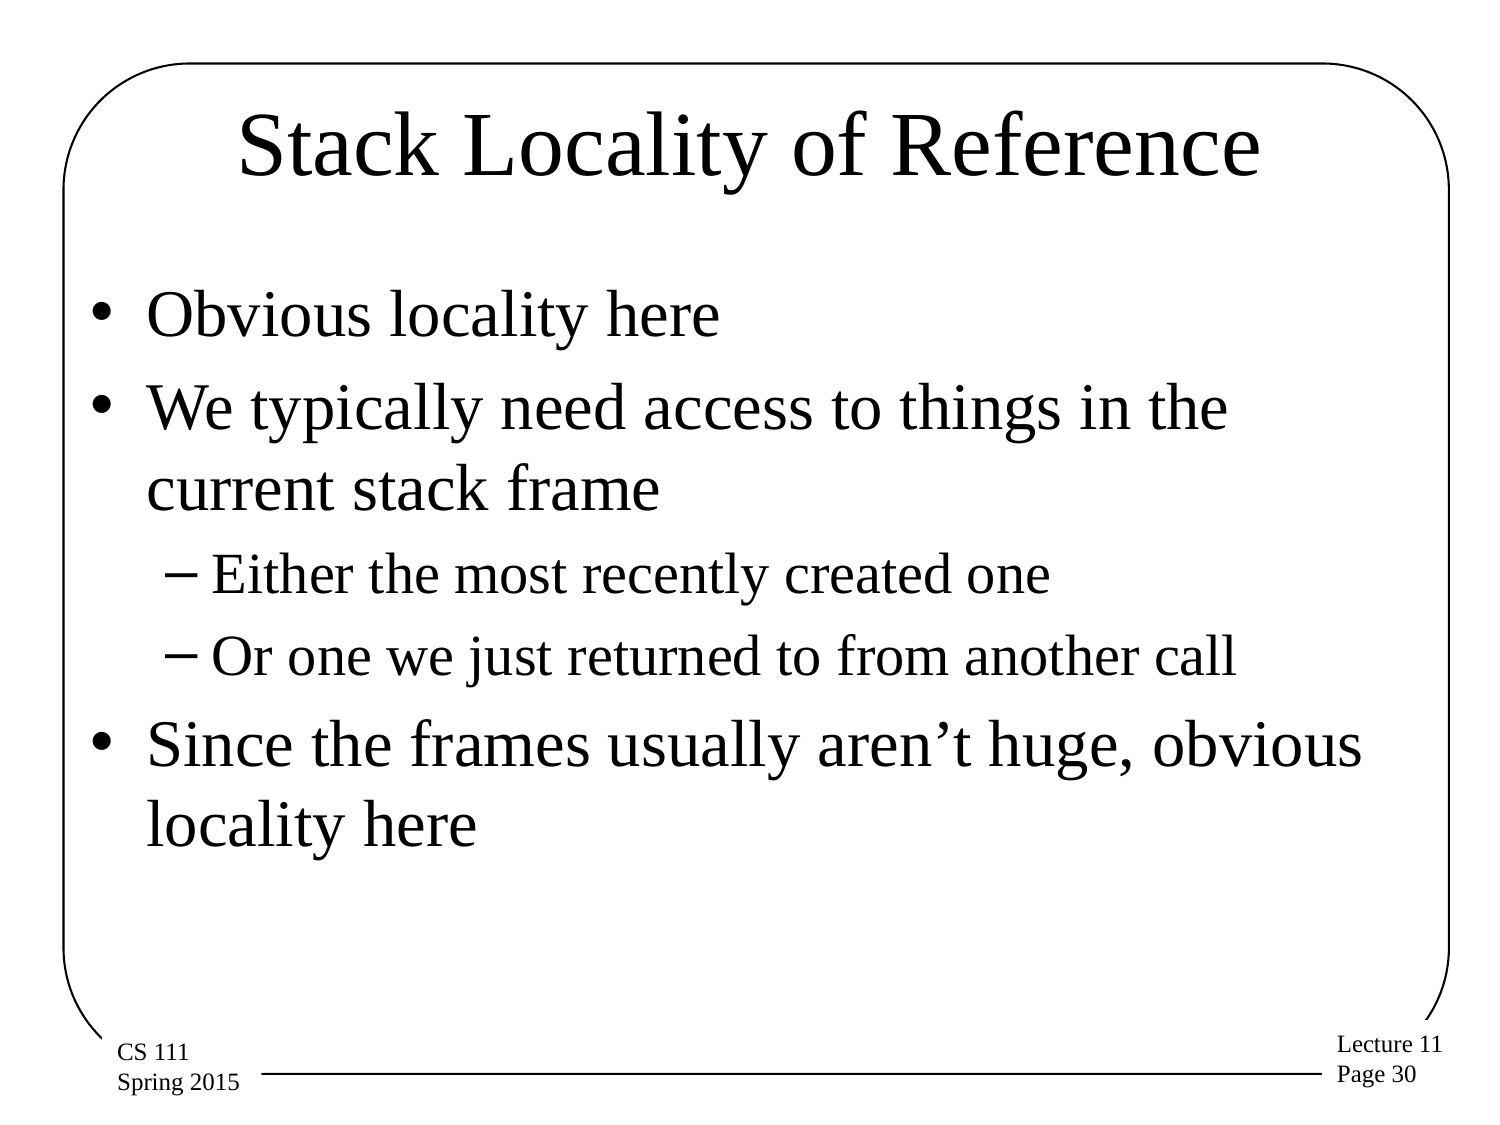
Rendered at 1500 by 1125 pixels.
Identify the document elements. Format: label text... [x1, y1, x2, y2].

list Obvious locality here We typically need access to things in the current stack frame Either the most recently created one Or one we just returned to from another call Since the frames usually aren’t huge, obvious locality here [74, 262, 1426, 1006]
title Stack Locality of Reference [74, 44, 1426, 233]
